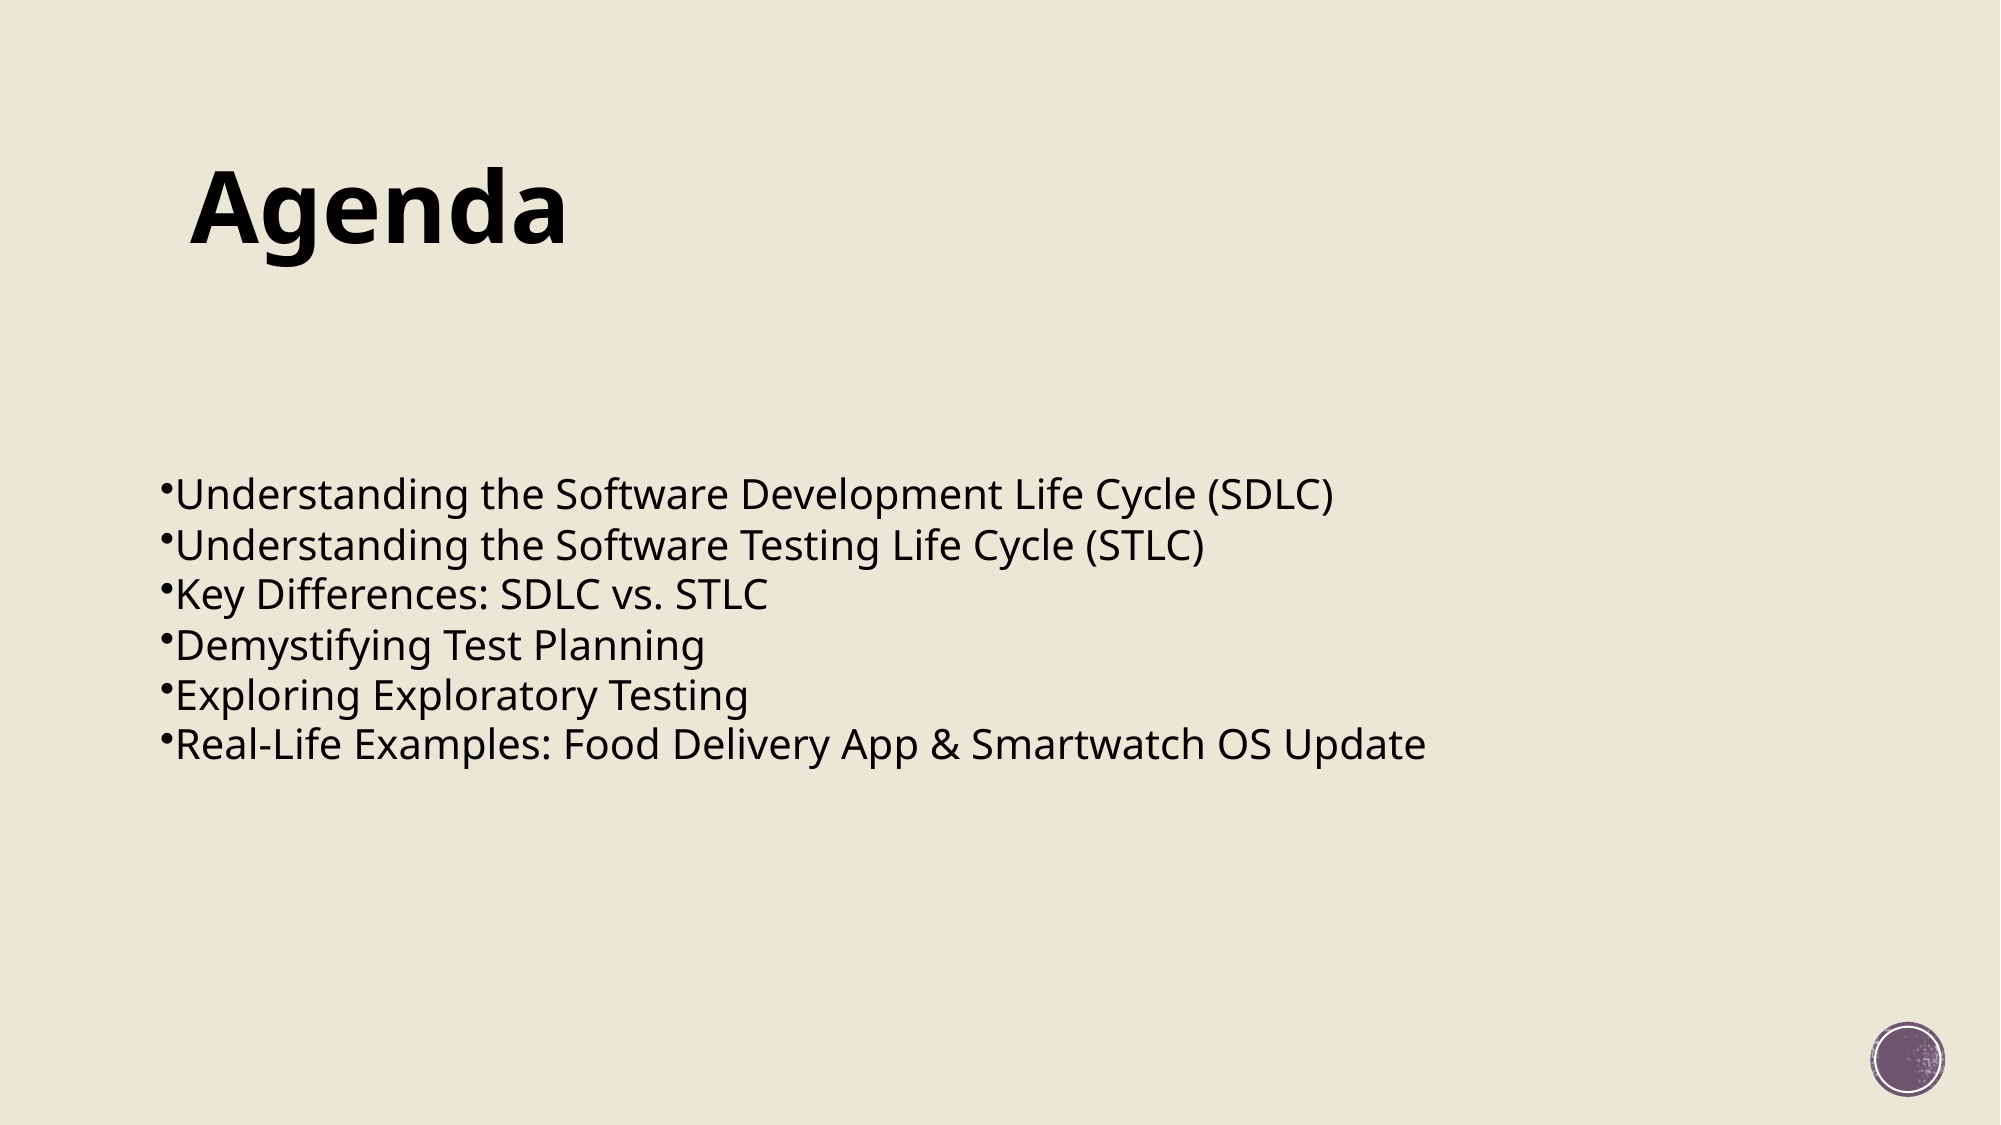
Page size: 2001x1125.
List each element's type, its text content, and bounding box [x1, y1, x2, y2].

title Agenda [175, 79, 1826, 344]
list Understanding the Software Development Life Cycle (SDLC) Understanding the Software Testing Life Cycle (STLC) Key Differences: SDLC vs. STLC Demystifying Test Planning Exploring Exploratory Testing Real-Life Examples: Food Delivery App & Smartwatch OS Update [145, 291, 1702, 945]
